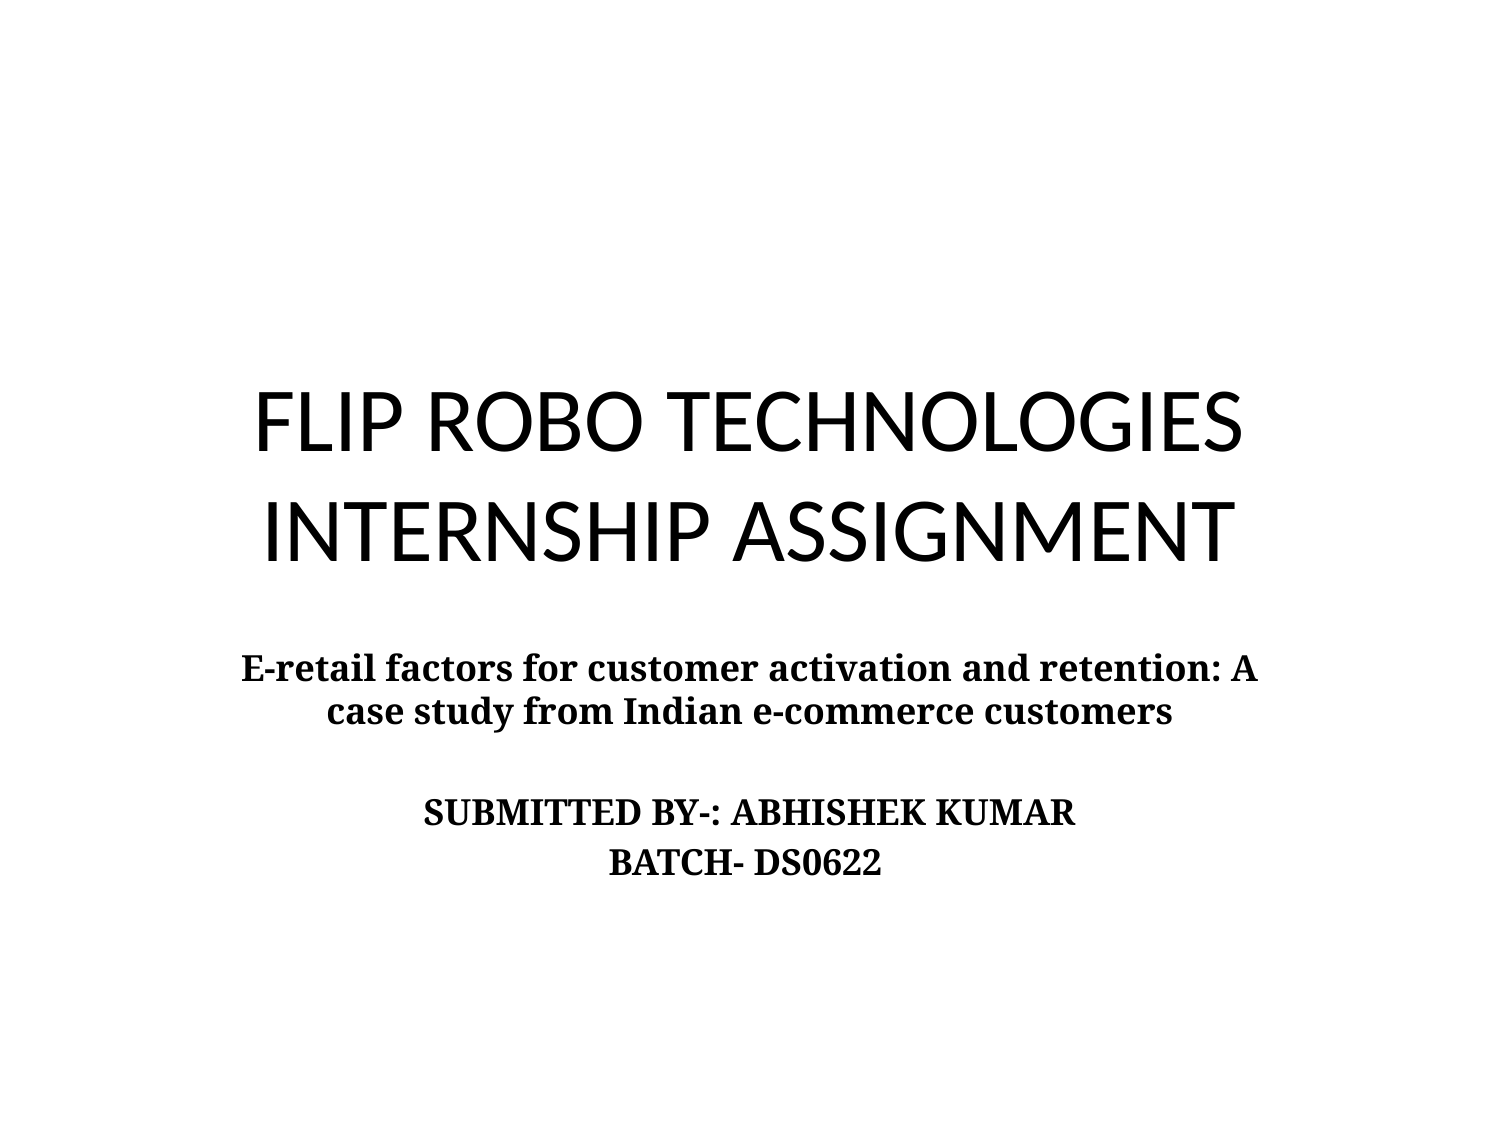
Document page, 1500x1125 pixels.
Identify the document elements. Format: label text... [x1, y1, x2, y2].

subtitle E-retail factors for customer activation and retention: A case study from Indian e-commerce customers SUBMITTED BY-: ABHISHEK KUMAR BATCH- DS0622 [225, 637, 1275, 925]
title FLIP ROBO TECHNOLOGIES INTERNSHIP ASSIGNMENT [112, 349, 1388, 591]
